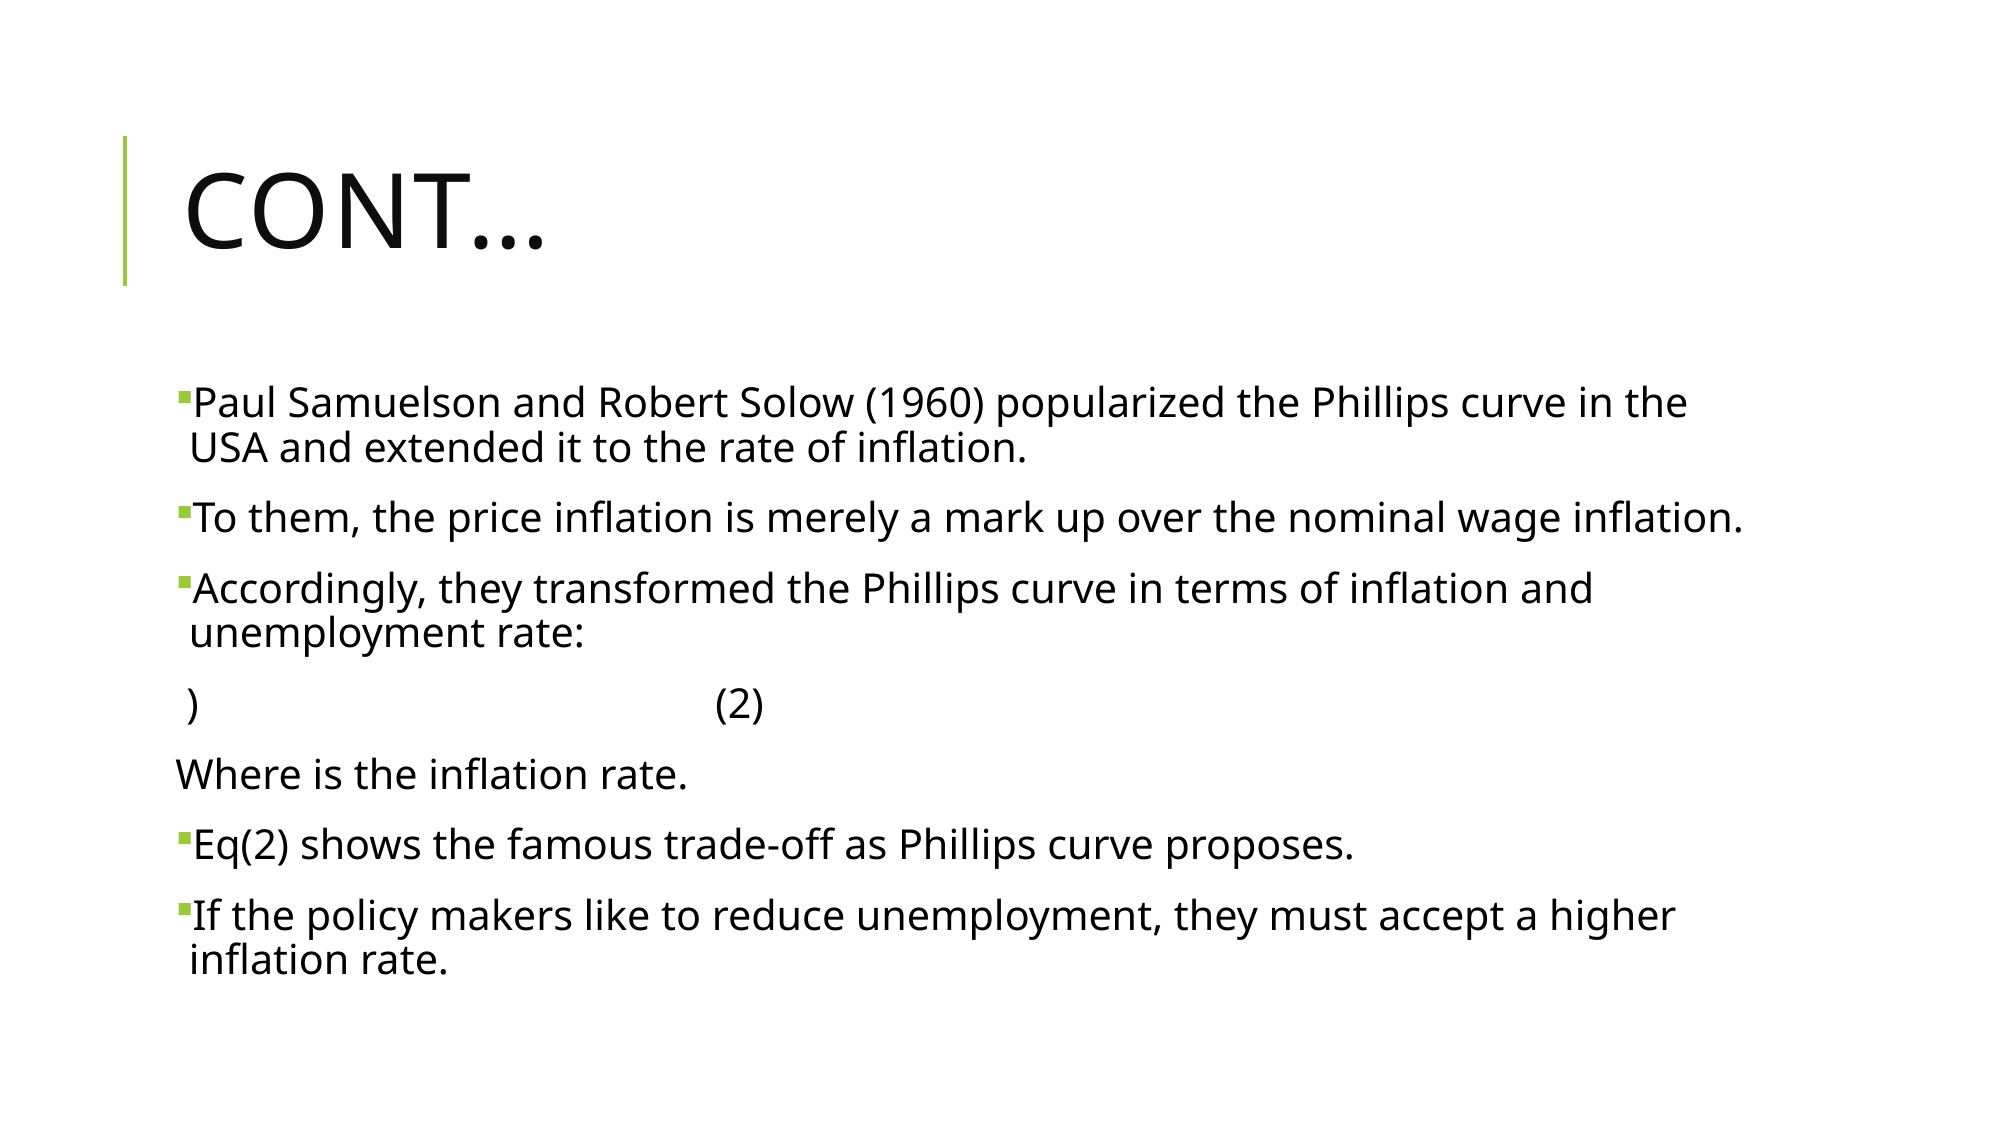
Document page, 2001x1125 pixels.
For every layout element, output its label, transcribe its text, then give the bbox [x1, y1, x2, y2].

title Cont… [168, 96, 1763, 342]
